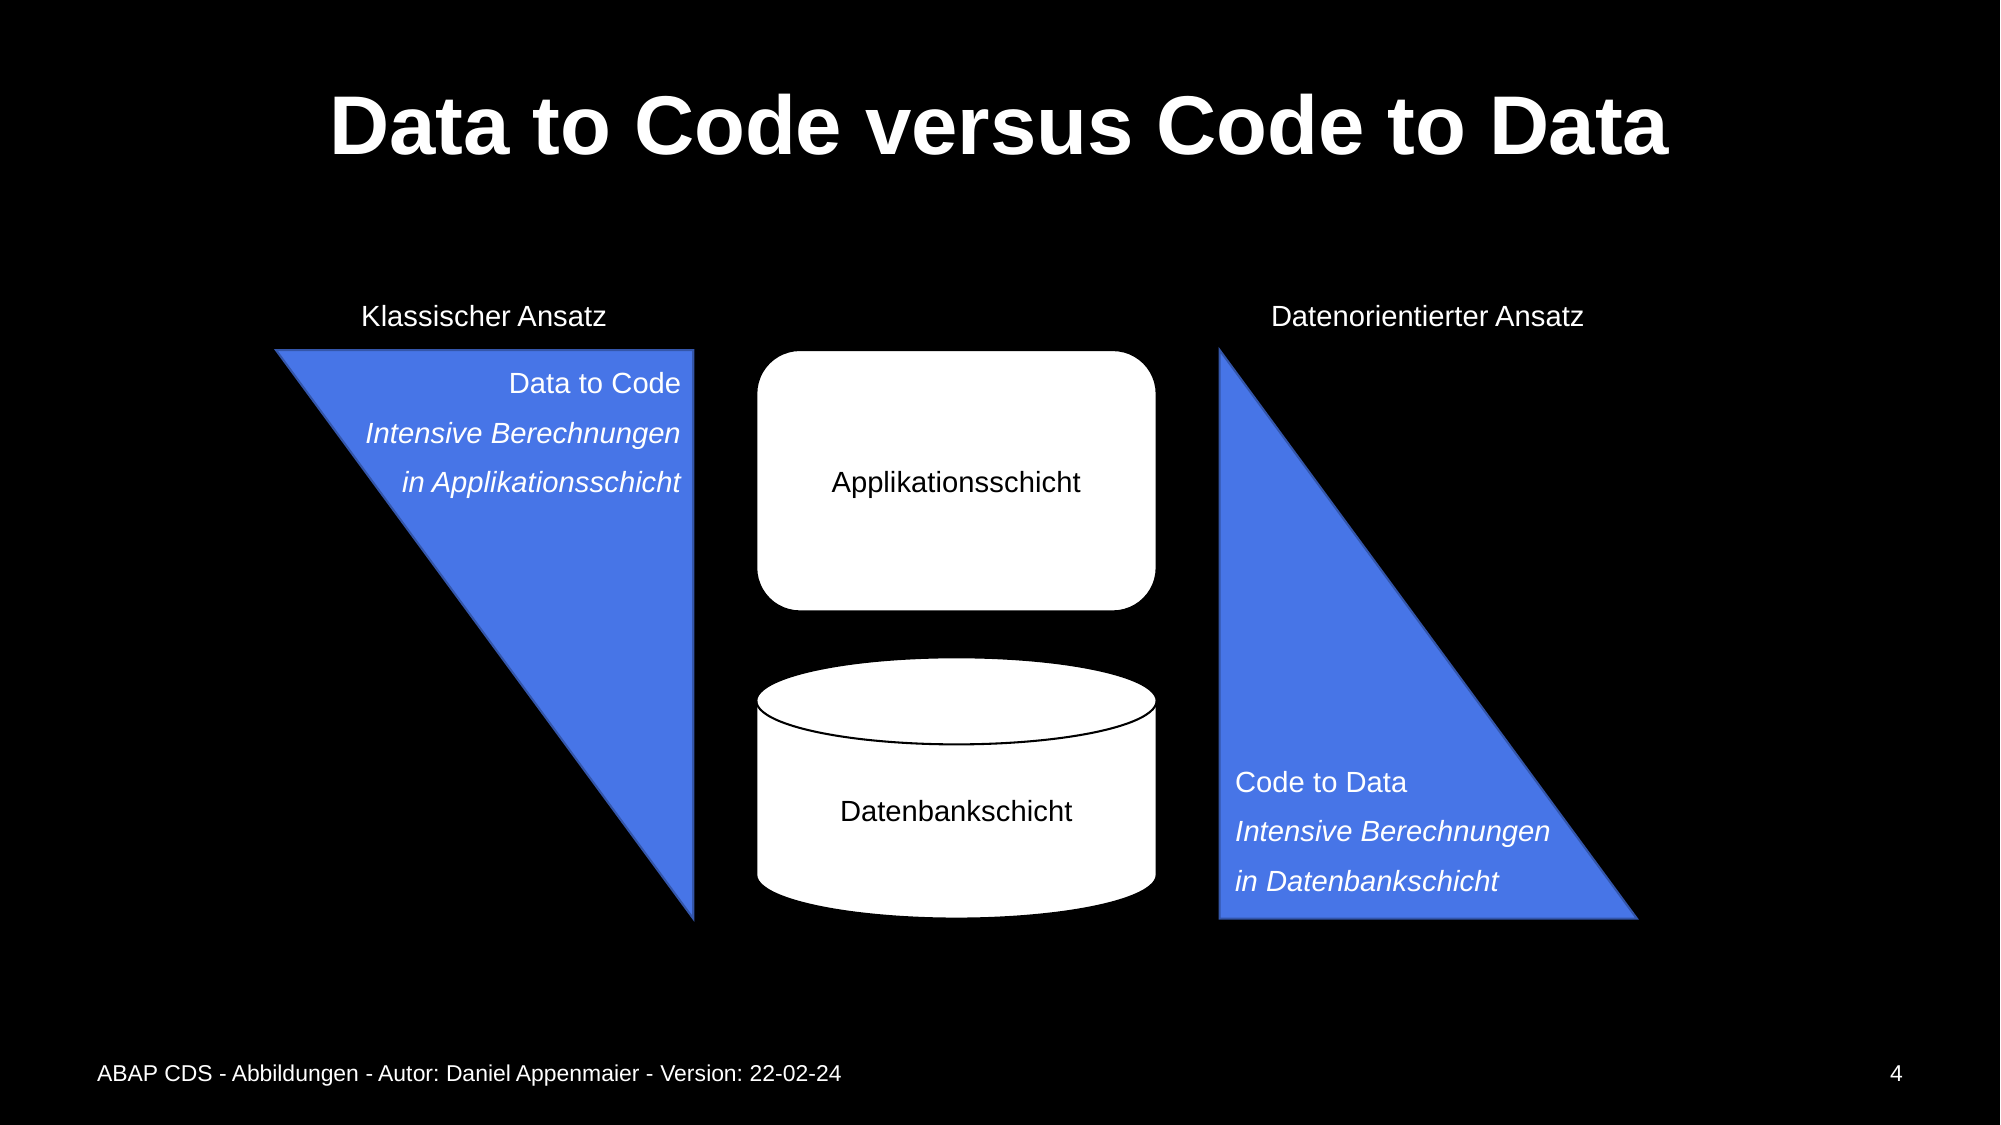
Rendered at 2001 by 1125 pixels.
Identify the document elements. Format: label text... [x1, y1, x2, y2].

text_box Code to Data Intensive Berechnungen in Datenbankschicht [1235, 763, 1552, 898]
text_box Datenbankschicht [755, 656, 1158, 920]
title Data to Code versus Code to Data [80, 36, 1920, 220]
text_box Data to Code Intensive Berechnungen in Applikationsschicht [365, 364, 682, 499]
text_box Applikationsschicht [755, 348, 1158, 613]
slide_number 4 [1798, 1042, 1918, 1103]
footer ABAP CDS - Abbildungen - Autor: Daniel Appenmaier - Version: 22-02-24 [82, 1042, 1798, 1103]
text_box Datenorientierter Ansatz [1271, 297, 1586, 333]
text_box Klassischer Ansatz [361, 297, 608, 333]
text_box [273, 349, 695, 922]
text_box [1218, 346, 1639, 920]
